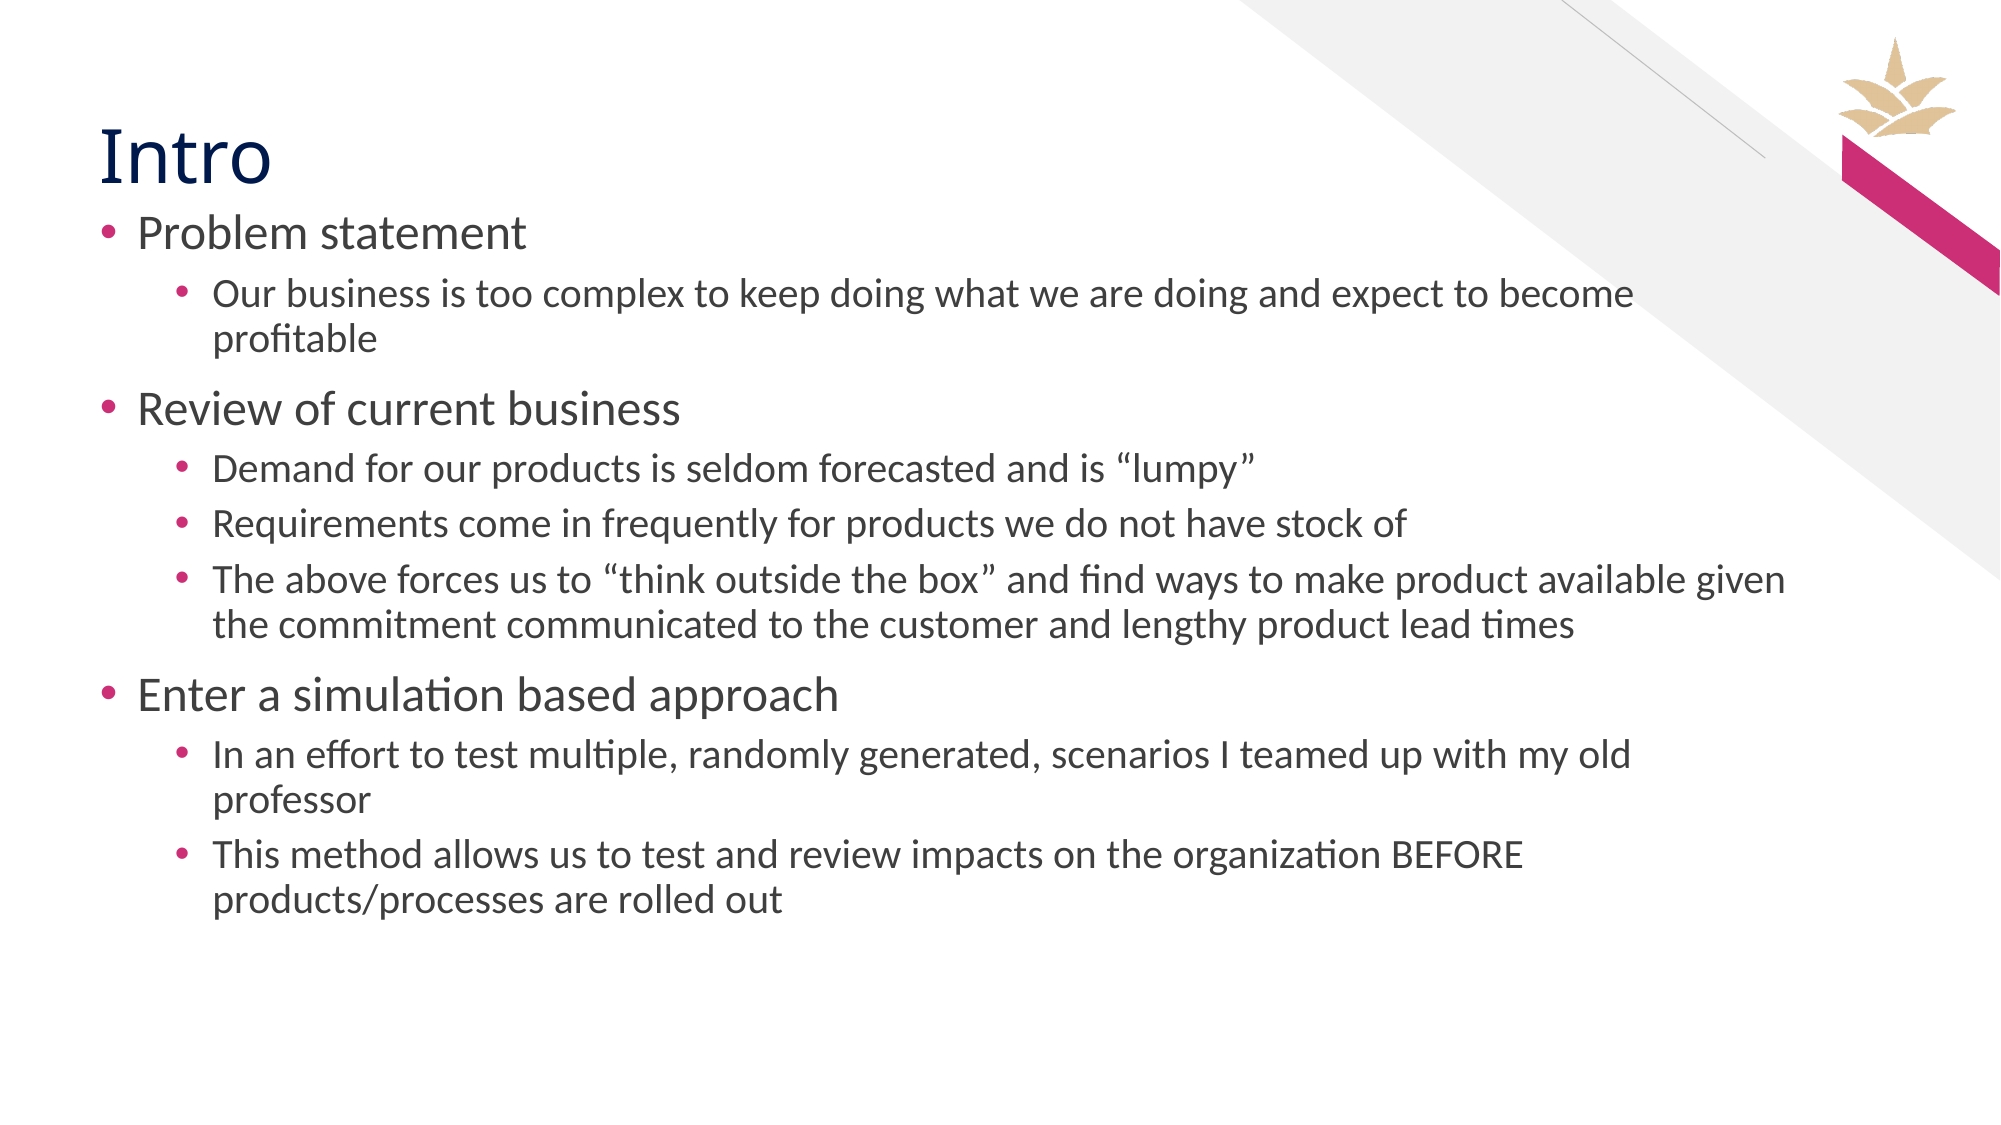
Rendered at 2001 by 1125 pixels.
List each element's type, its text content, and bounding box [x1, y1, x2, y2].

list Problem statement Our business is too complex to keep doing what we are doing and expect to become profitable Review of current business Demand for our products is seldom forecasted and is “lumpy” Requirements come in frequently for products we do not have stock of The above forces us to “think outside the box” and find ways to make product available given the commitment communicated to the customer and lengthy product lead times Enter a simulation based approach In an effort to test multiple, randomly generated, scenarios I teamed up with my old professor This method allows us to test and review impacts on the organization BEFORE products/processes are rolled out [85, 199, 1808, 1103]
title Intro [85, 0, 1453, 199]
